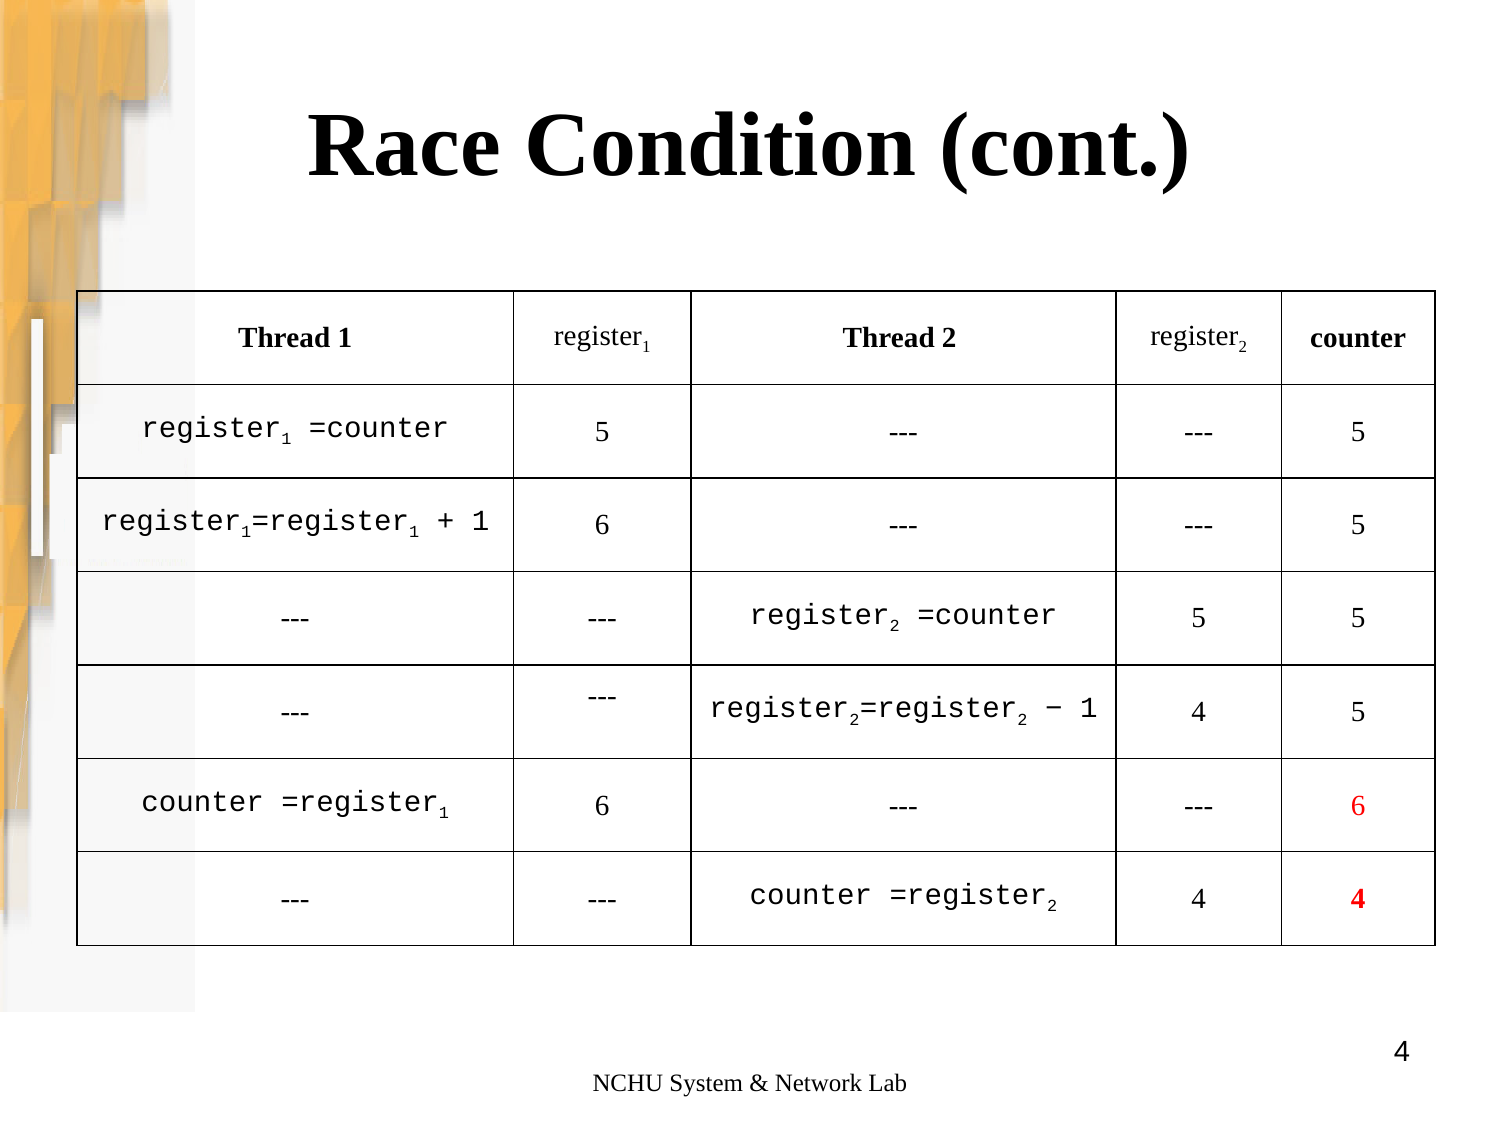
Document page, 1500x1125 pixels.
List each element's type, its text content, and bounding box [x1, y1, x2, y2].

table_header Thread 1 [78, 292, 513, 384]
table_cell 6 [1282, 759, 1434, 851]
table_cell register2 =counter [692, 572, 1115, 664]
table_cell counter =register2 [692, 852, 1115, 945]
table_cell --- [78, 852, 513, 945]
table_cell register2=register2 − 1 [692, 666, 1115, 758]
table_cell --- [692, 479, 1115, 571]
table_cell 4 [1117, 852, 1281, 945]
table_header counter [1282, 292, 1434, 384]
title Race Condition (cont.) [75, 45, 1425, 233]
table_header Thread 2 [692, 292, 1115, 384]
table_cell 5 [1282, 666, 1434, 758]
table_cell --- [1117, 479, 1281, 571]
table_cell 5 [1282, 572, 1434, 664]
table_cell counter =register1 [78, 759, 513, 851]
text_box NCHU System & Network Lab [430, 1058, 1069, 1094]
text_box 4 [1074, 1024, 1425, 1103]
table_cell 5 [1282, 479, 1434, 571]
table_cell 4 [1117, 666, 1281, 758]
table_cell 4 [1282, 852, 1434, 945]
picture [0, 0, 195, 1012]
table_cell --- [692, 759, 1115, 851]
table_cell --- [692, 385, 1115, 477]
table_header register2 [1117, 292, 1281, 384]
table_cell 6 [514, 479, 690, 571]
table_cell --- [1117, 385, 1281, 477]
table_cell --- [78, 572, 513, 664]
table_cell register1=register1 + 1 [78, 479, 513, 571]
table_cell 5 [1282, 385, 1434, 477]
table_cell 5 [1117, 572, 1281, 664]
table_cell --- [1117, 759, 1281, 851]
table_cell --- [514, 572, 690, 664]
table_cell 5 [514, 385, 690, 477]
table_cell register1 =counter [78, 385, 513, 477]
table_cell --- [78, 666, 513, 758]
table_header register1 [514, 292, 690, 384]
table_cell --- [514, 852, 690, 945]
table_cell 6 [514, 759, 690, 851]
table_cell --- [514, 666, 690, 758]
